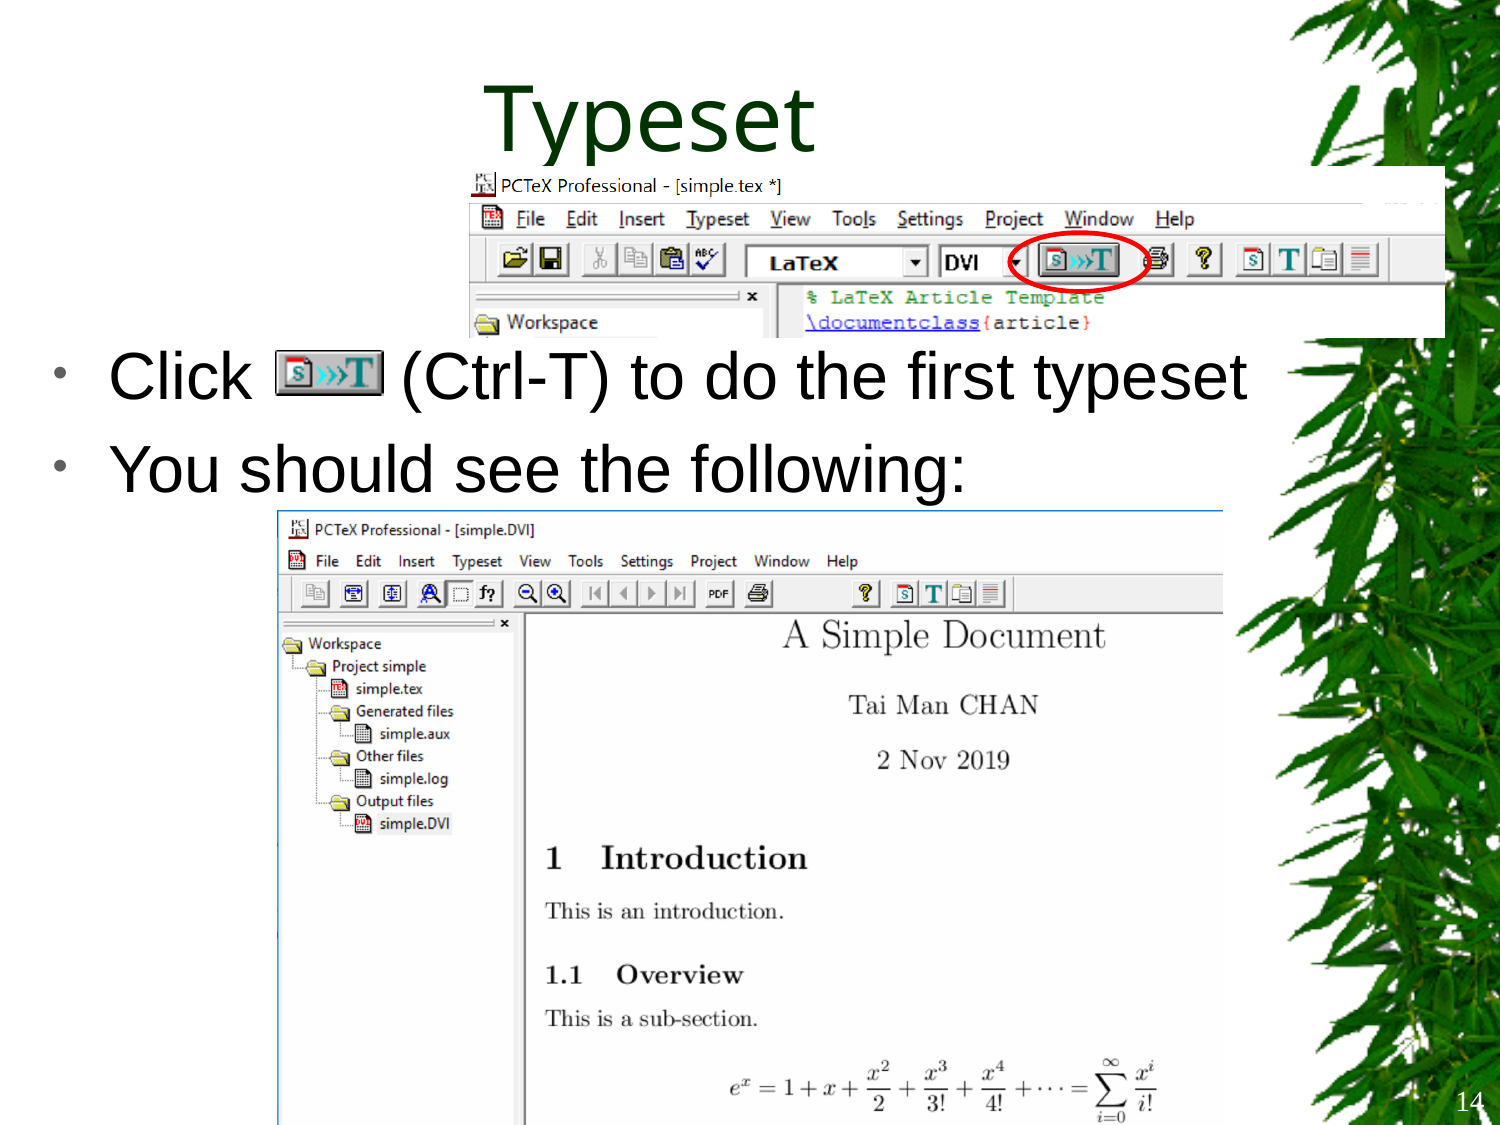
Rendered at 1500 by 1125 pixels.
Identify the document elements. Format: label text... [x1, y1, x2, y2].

picture [277, 0, 1500, 1125]
picture [275, 349, 384, 397]
list Click (Ctrl-T) to do the first typeset You should see the following: [37, 324, 1275, 1000]
slide_number 14 [1250, 1050, 1500, 1125]
title Typeset [37, 52, 1263, 179]
